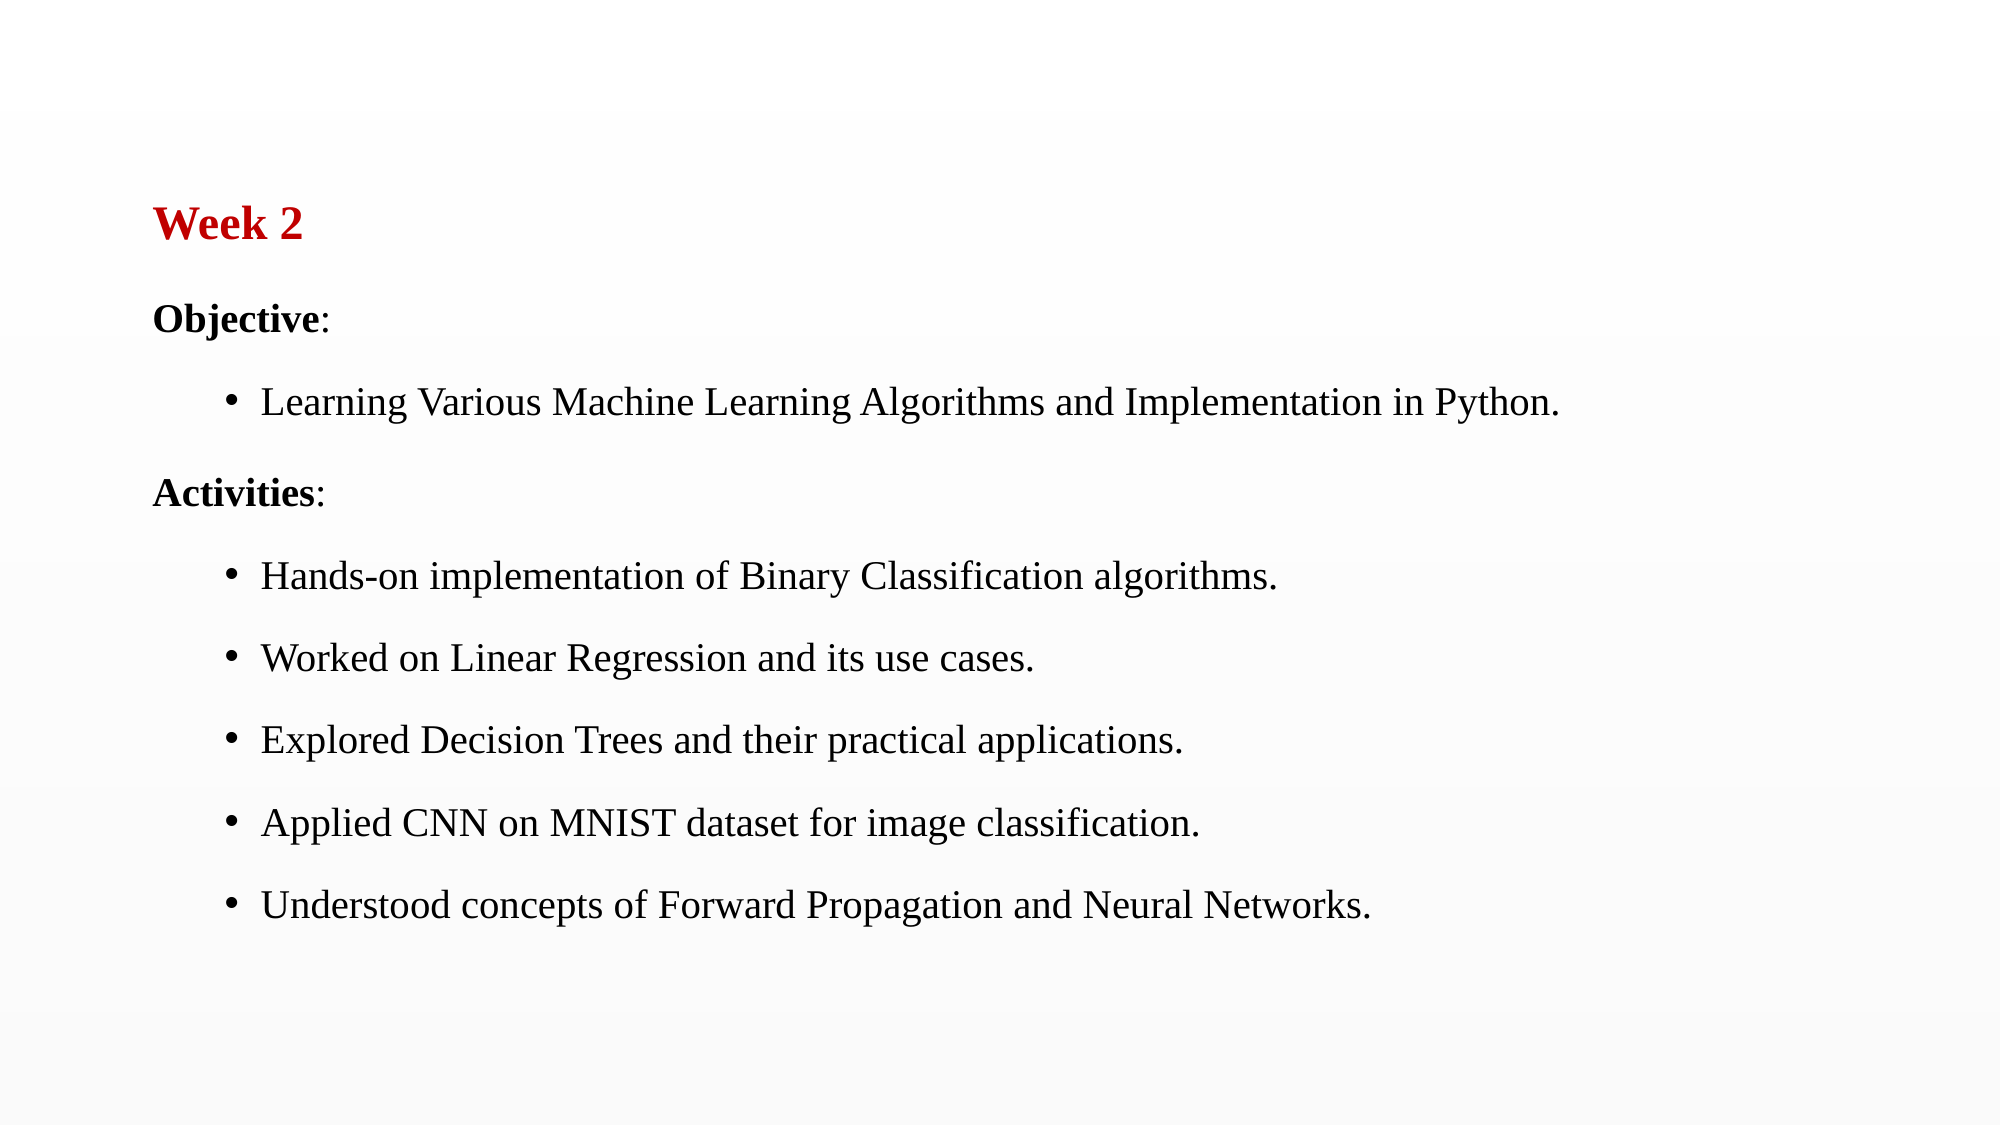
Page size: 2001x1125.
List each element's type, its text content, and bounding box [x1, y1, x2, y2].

list Week 2 Objective: Learning Various Machine Learning Algorithms and Implementation in Python. Activities: Hands-on implementation of Binary Classification algorithms. Worked on Linear Regression and its use cases. Explored Decision Trees and their practical applications. Applied CNN on MNIST dataset for image classification. Understood concepts of Forward Propagation and Neural Networks. [137, 154, 1863, 936]
